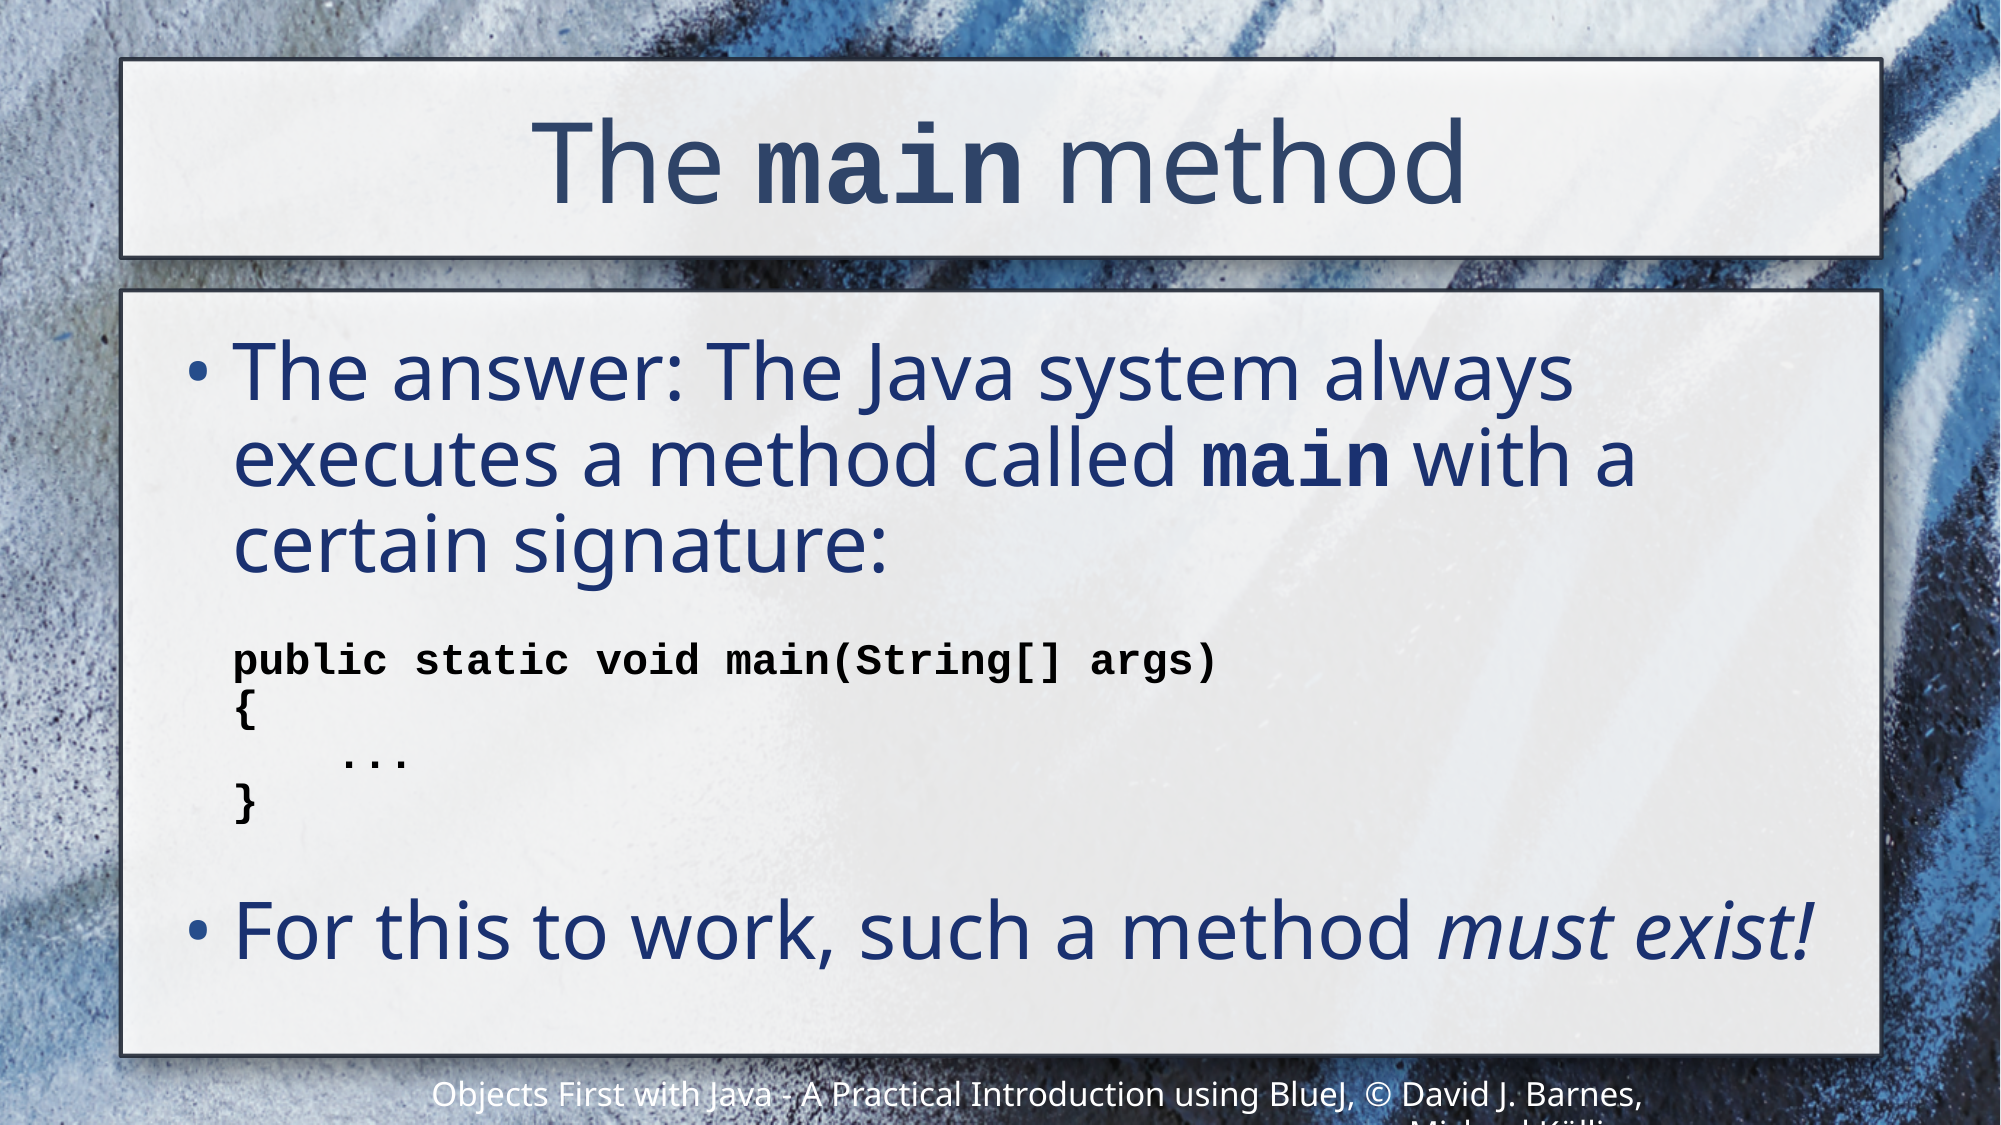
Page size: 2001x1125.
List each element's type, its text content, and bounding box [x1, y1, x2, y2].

list The answer: The Java system always executes a method called main with a certain signature: public static void main(String[] args) { ... } For this to work, such a method must exist! [167, 315, 1852, 1032]
picture [0, 0, 2001, 1125]
title The main method [118, 63, 1885, 254]
